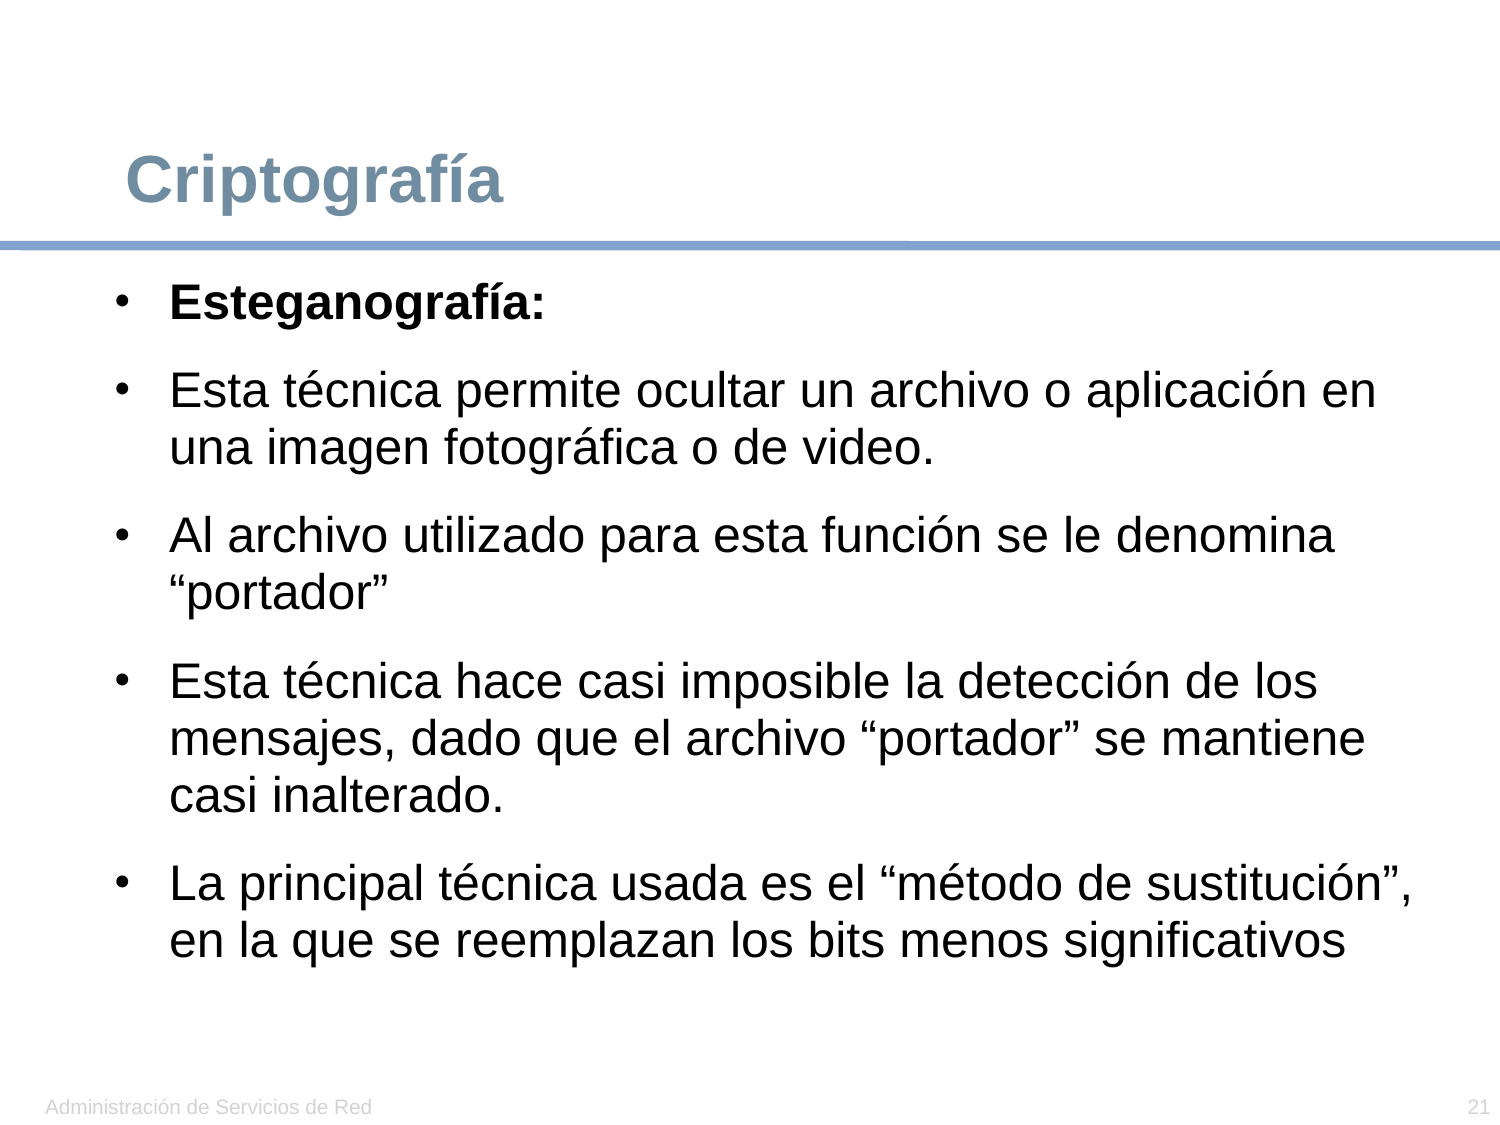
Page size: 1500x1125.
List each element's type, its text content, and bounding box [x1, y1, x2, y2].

title Criptografía [111, 66, 1446, 224]
list Esteganografía: Esta técnica permite ocultar un archivo o aplicación en una imagen fotográfica o de video. Al archivo utilizado para esta función se le denomina “portador” Esta técnica hace casi imposible la detección de los mensajes, dado que el archivo “portador” se mantiene casi inalterado. La principal técnica usada es el “método de sustitución”, en la que se reemplazan los bits menos significativos [100, 266, 1432, 863]
